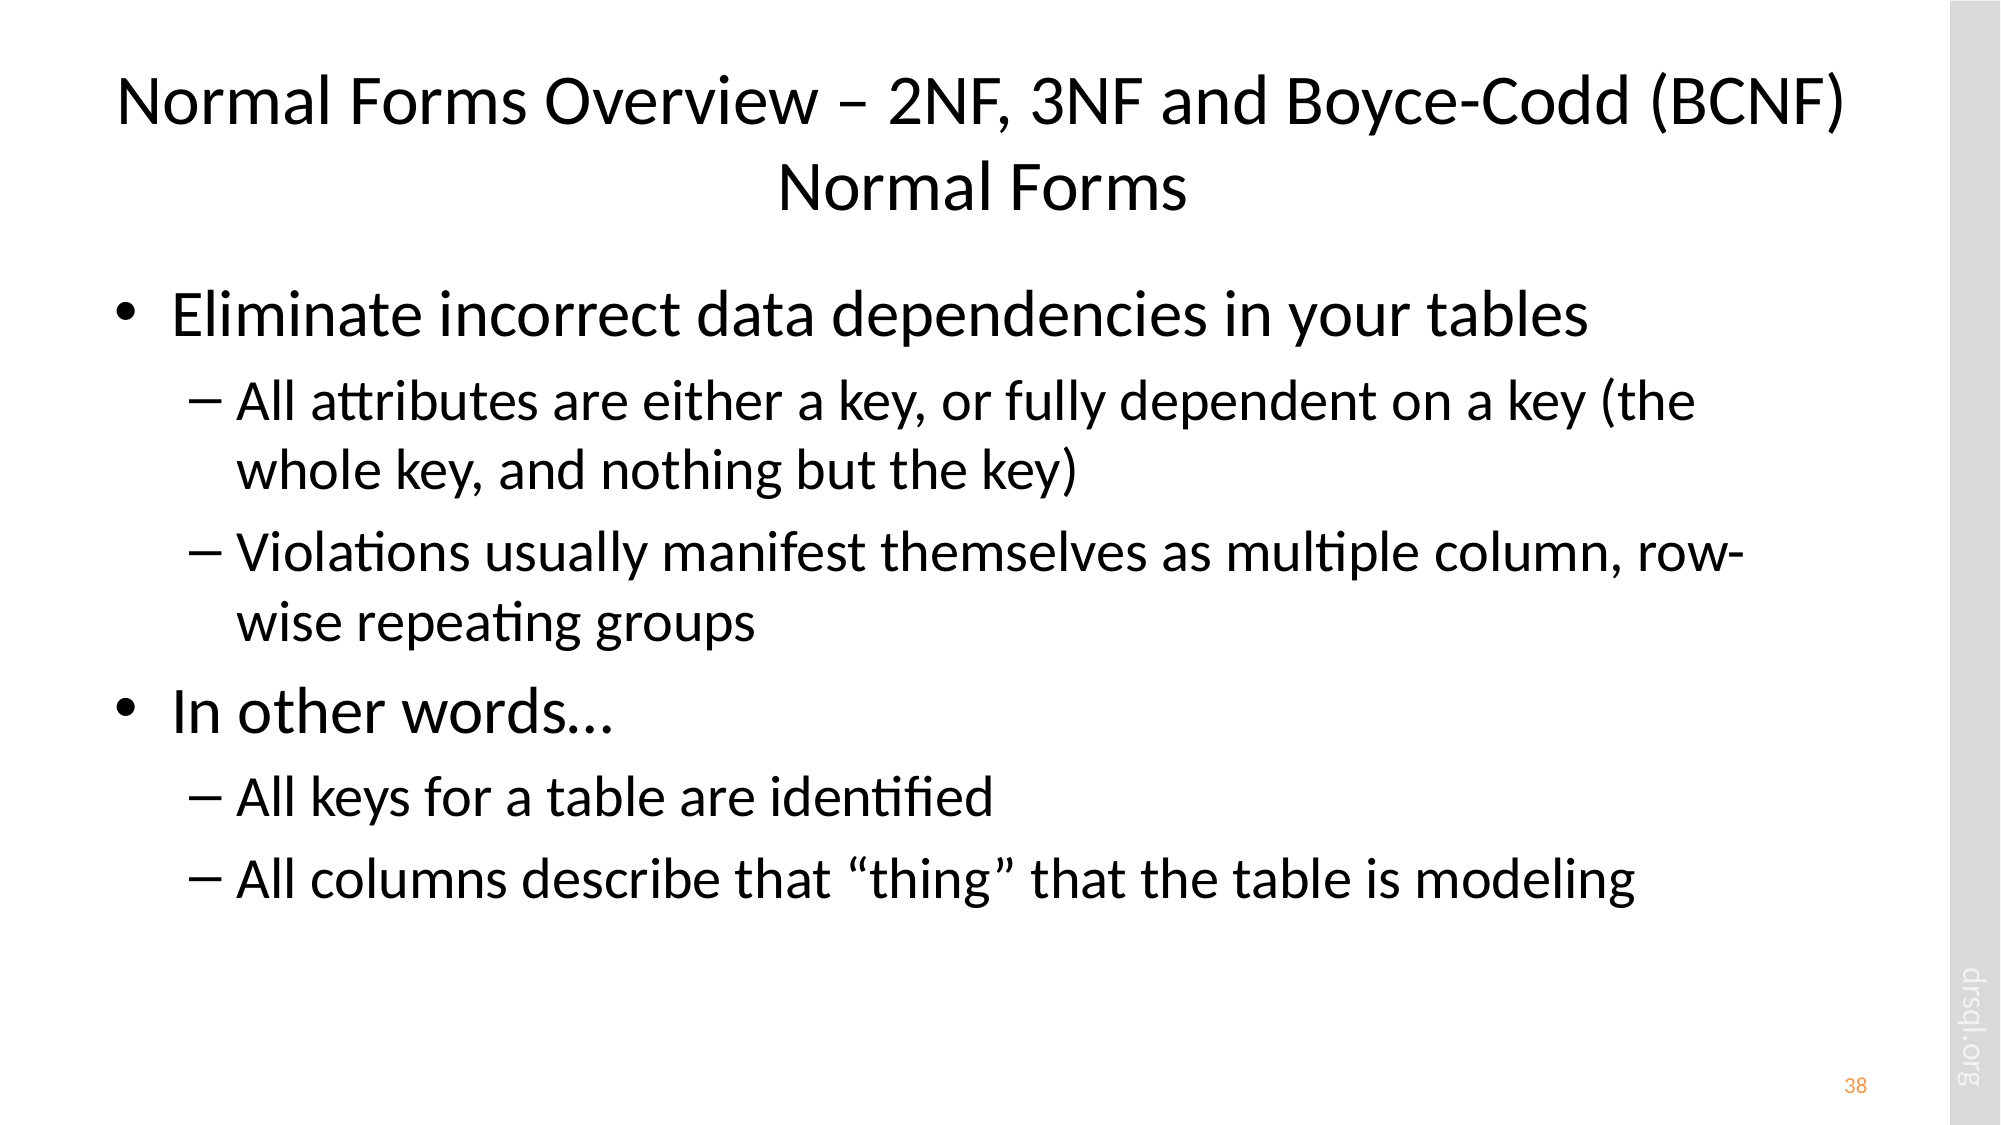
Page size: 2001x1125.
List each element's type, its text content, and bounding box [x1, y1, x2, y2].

title Normal Forms Overview – 2NF, 3NF and Boyce-Codd (BCNF) Normal Forms [99, 45, 1867, 233]
list Eliminate incorrect data dependencies in your tables All attributes are either a key, or fully dependent on a key (the whole key, and nothing but the key) Violations usually manifest themselves as multiple column, row-wise repeating groups In other words… All keys for a table are identified All columns describe that “thing” that the table is modeling [99, 262, 1800, 1005]
